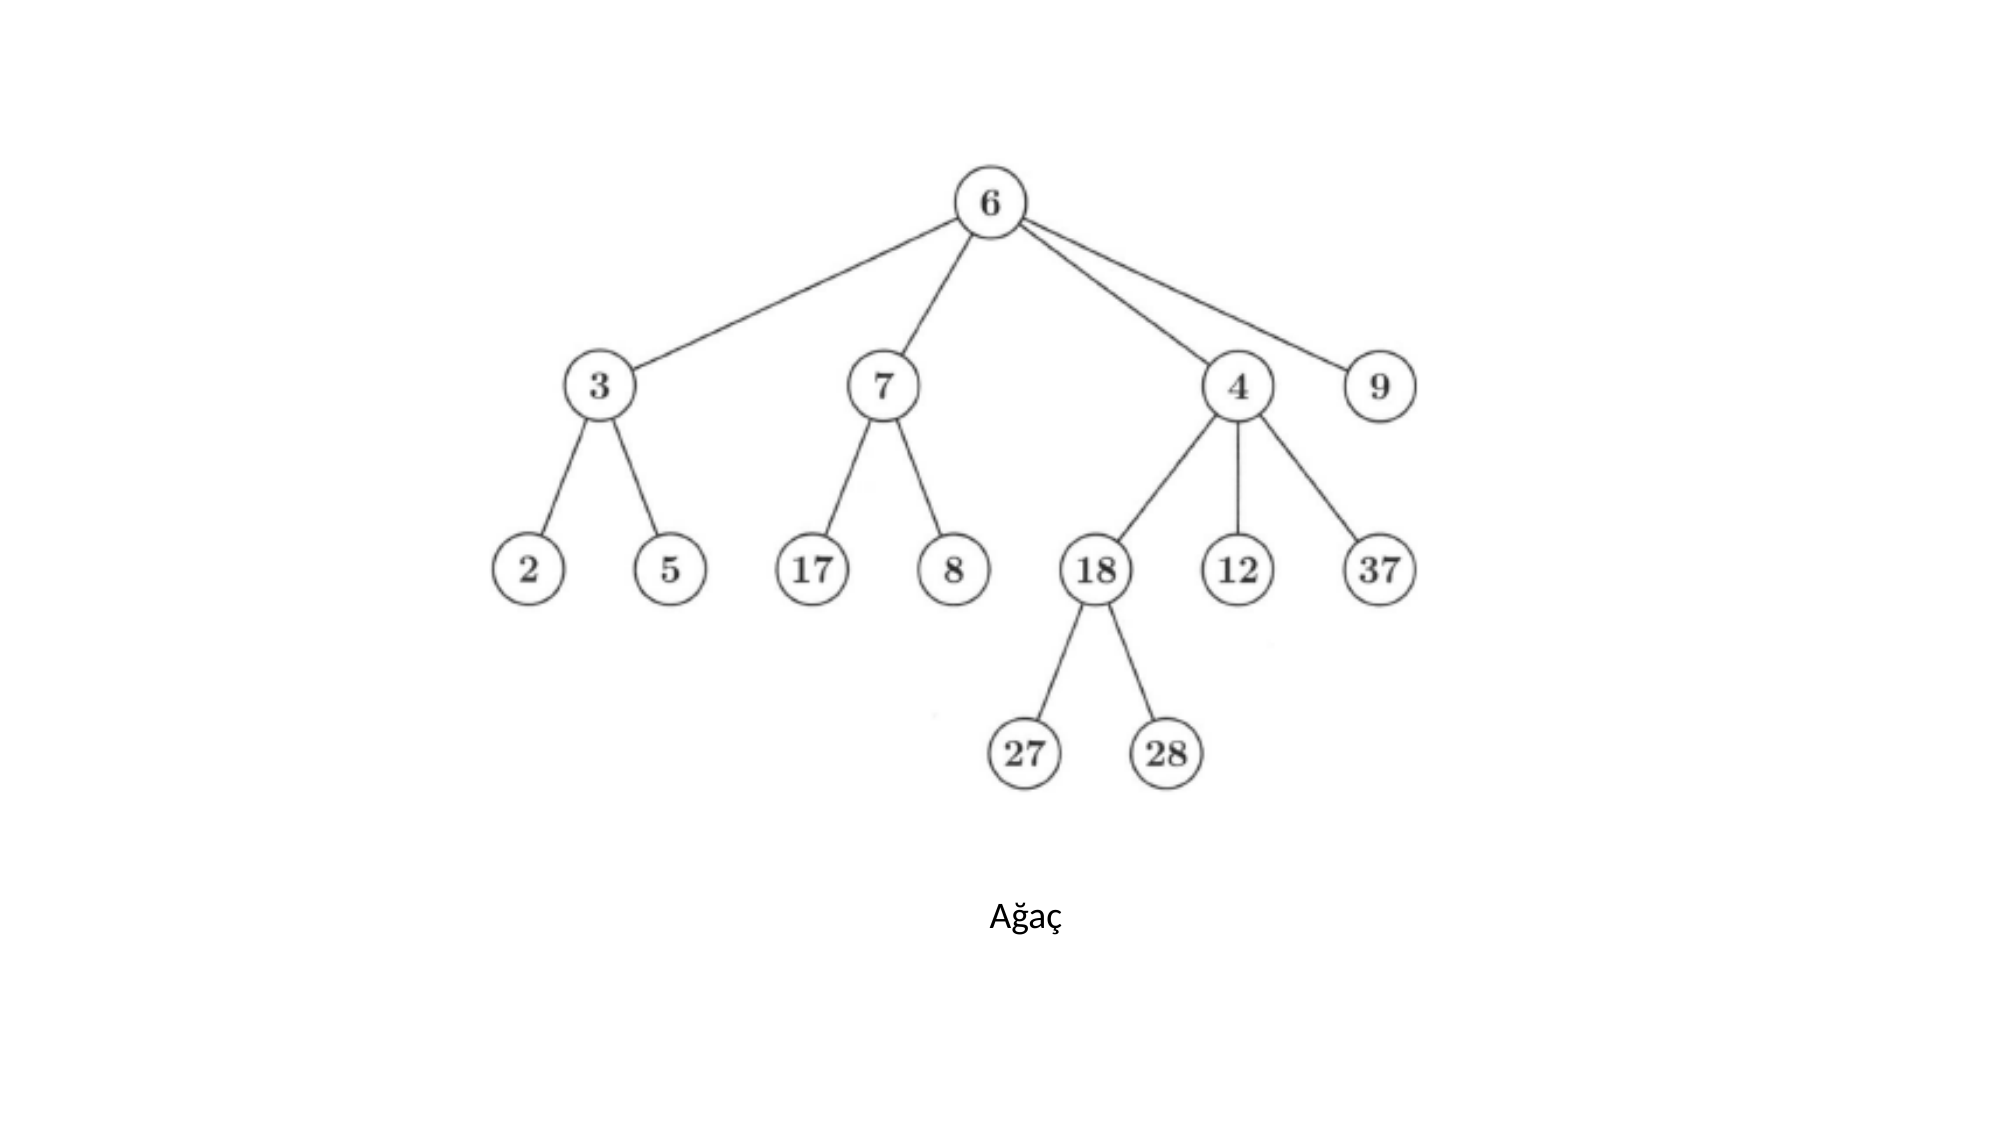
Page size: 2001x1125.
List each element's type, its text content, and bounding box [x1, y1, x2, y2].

text_box Ağaç [632, 883, 1420, 944]
picture [481, 158, 1420, 795]
